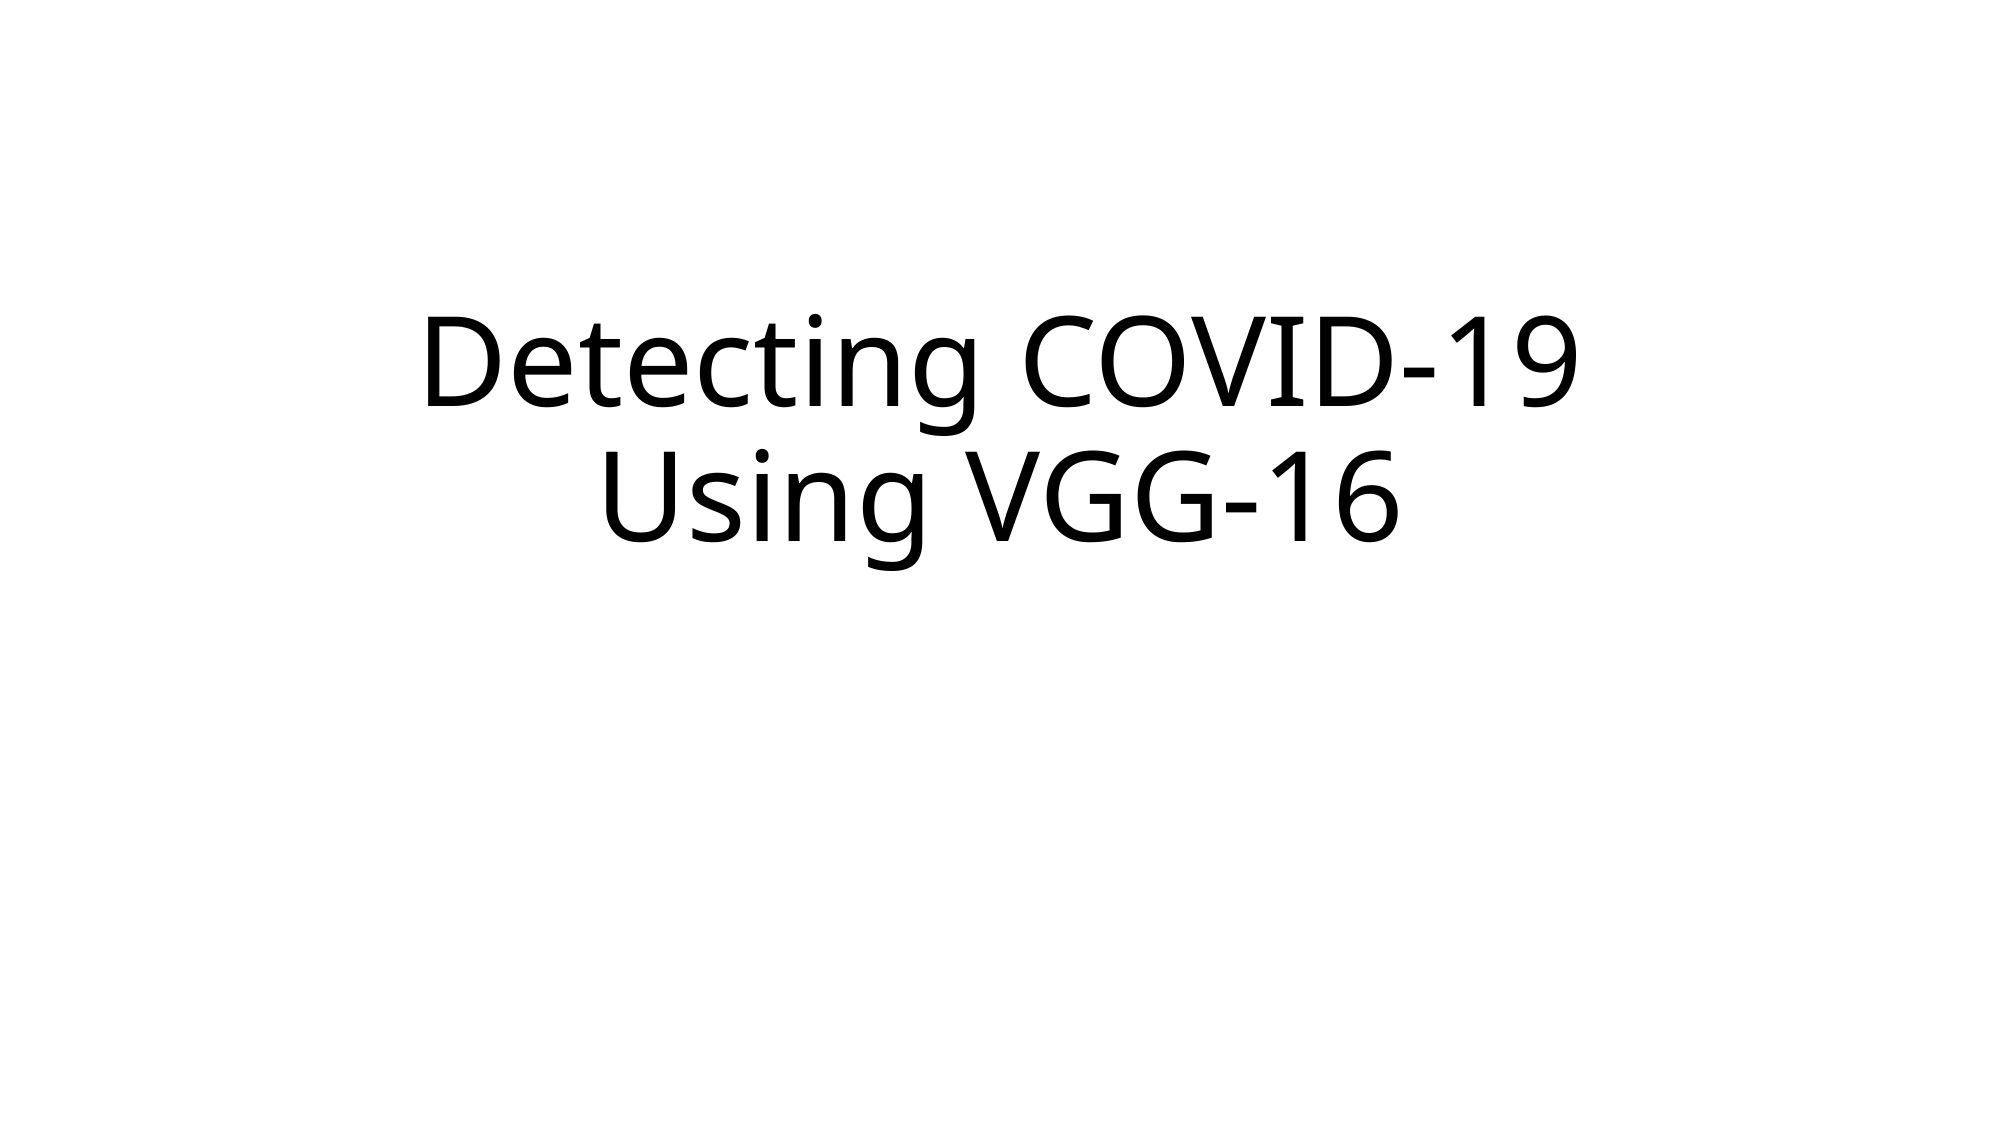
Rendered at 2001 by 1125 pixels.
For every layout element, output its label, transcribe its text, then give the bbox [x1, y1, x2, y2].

title Detecting COVID-19 Using VGG-16 [249, 184, 1750, 576]
